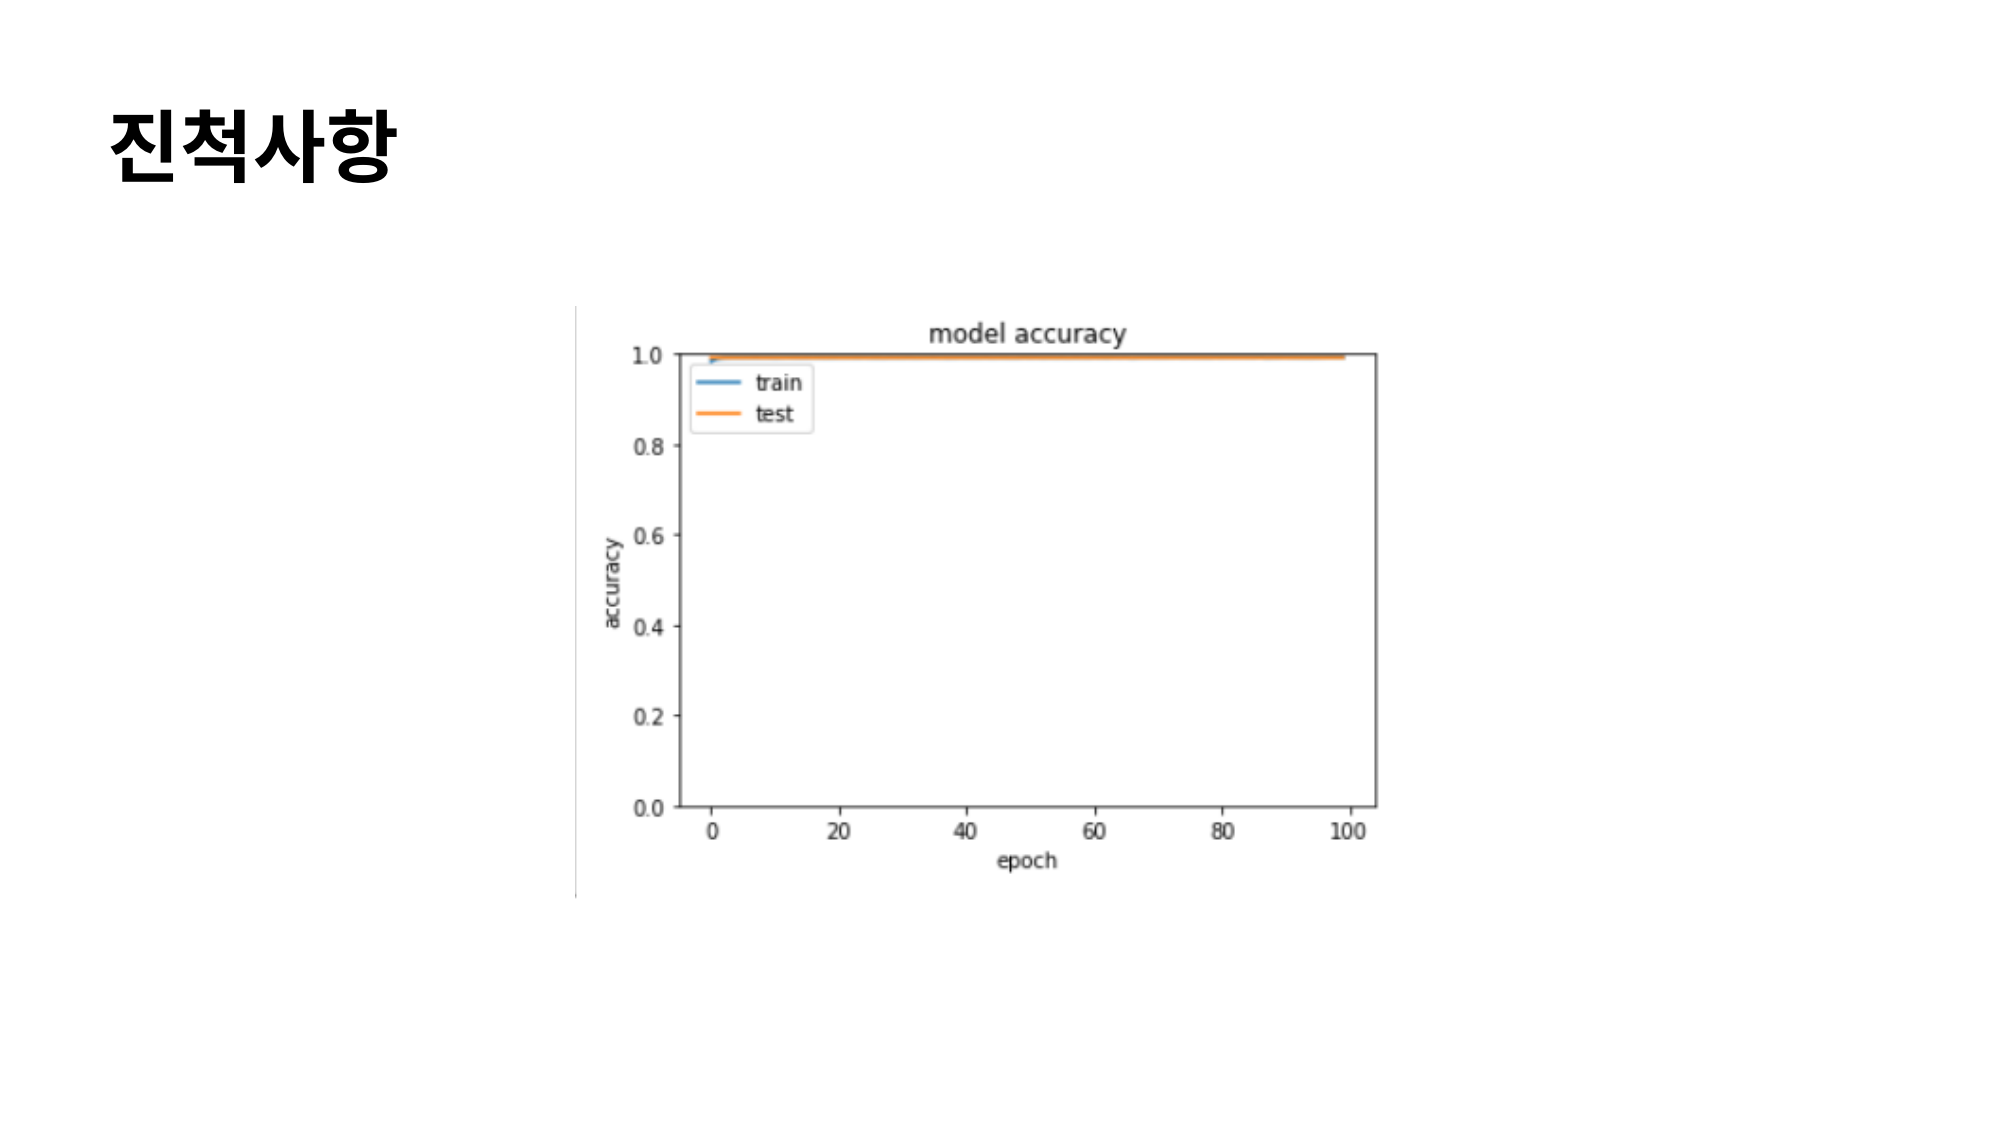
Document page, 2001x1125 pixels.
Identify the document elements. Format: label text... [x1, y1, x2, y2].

title 진척사항 [92, 42, 1818, 260]
picture [575, 306, 1530, 908]
